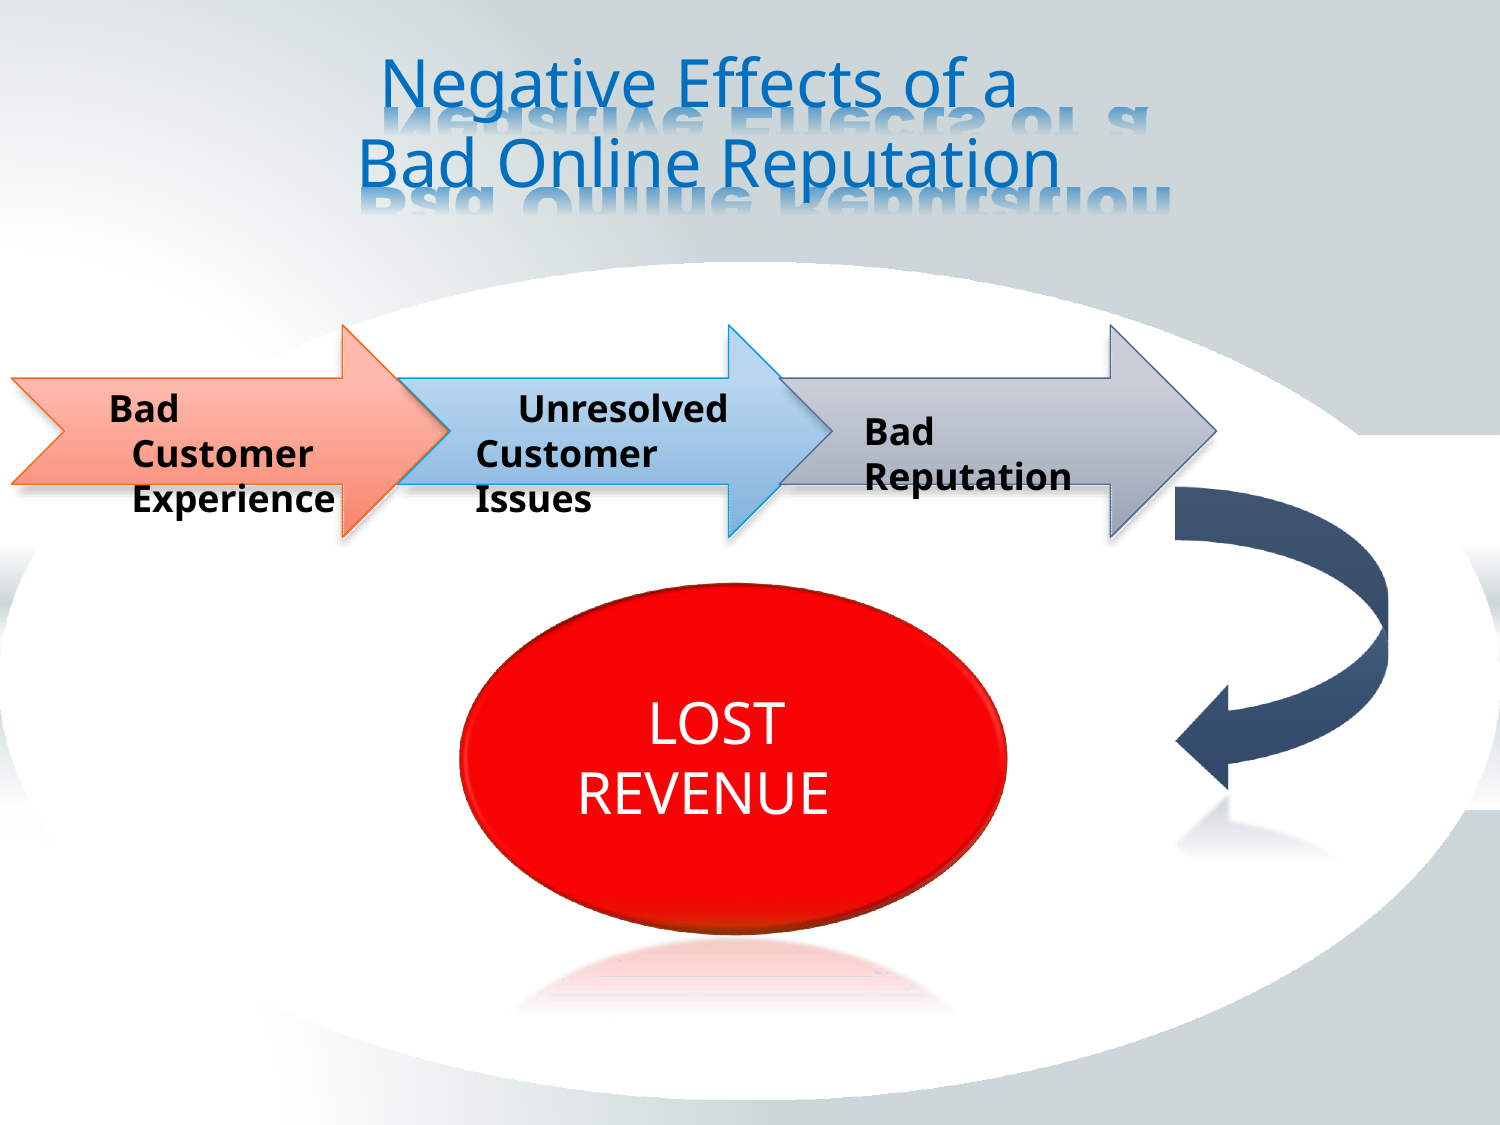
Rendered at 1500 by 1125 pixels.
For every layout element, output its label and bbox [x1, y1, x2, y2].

text_box [770, 323, 1225, 485]
text_box [0, 0, 1500, 1125]
text_box [2, 323, 387, 559]
text_box [453, 486, 1395, 1125]
text_box [388, 323, 769, 559]
